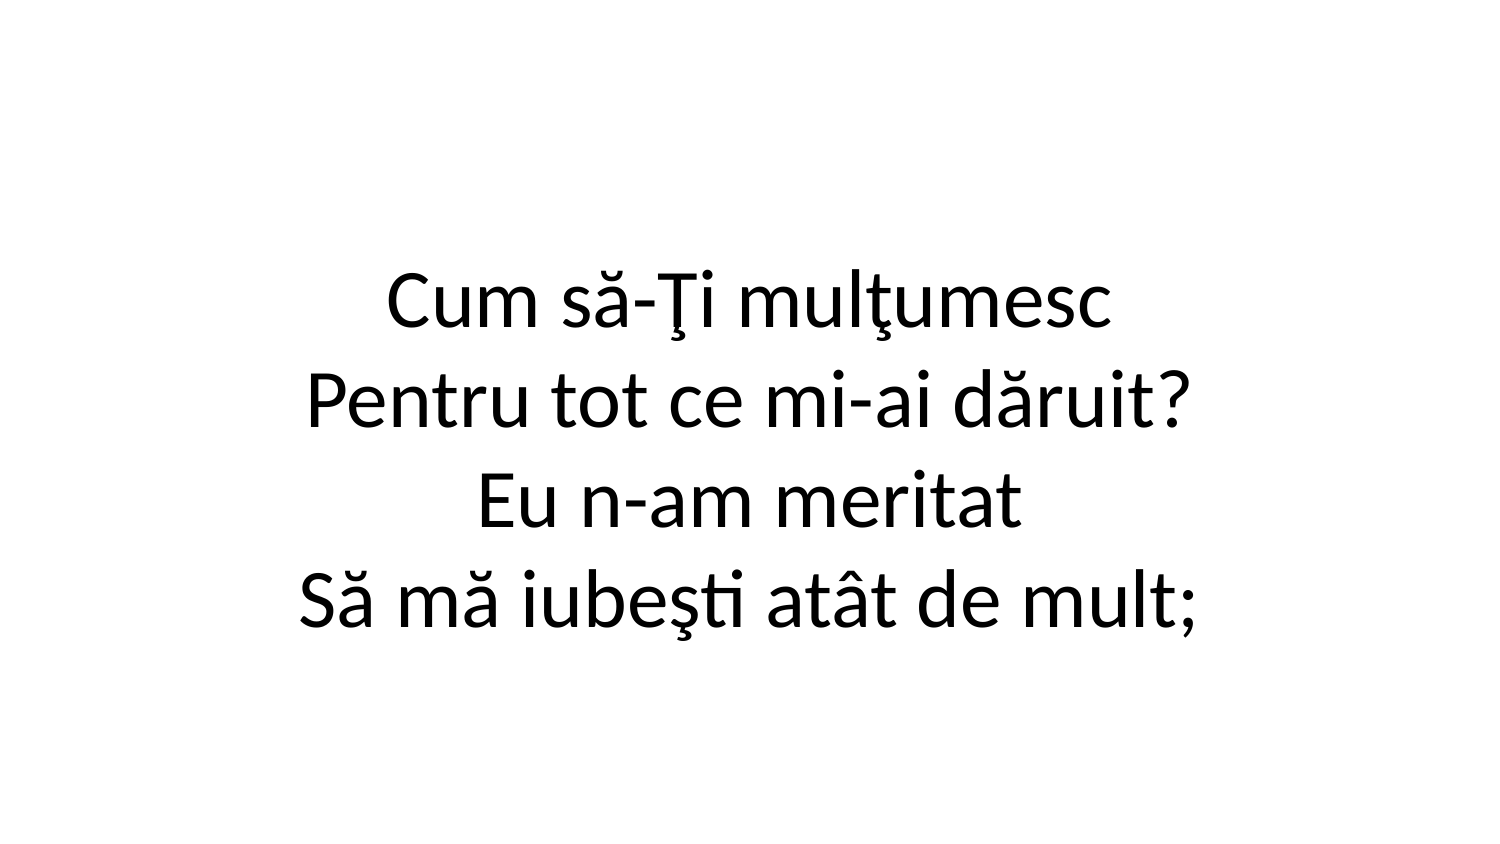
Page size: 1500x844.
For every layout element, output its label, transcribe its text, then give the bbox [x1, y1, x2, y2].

text_box Cum să-Ţi mulţumesc Pentru tot ce mi-ai dăruit? Eu n-am meritat Să mă iubeşti atât de mult; [283, 192, 1216, 652]
